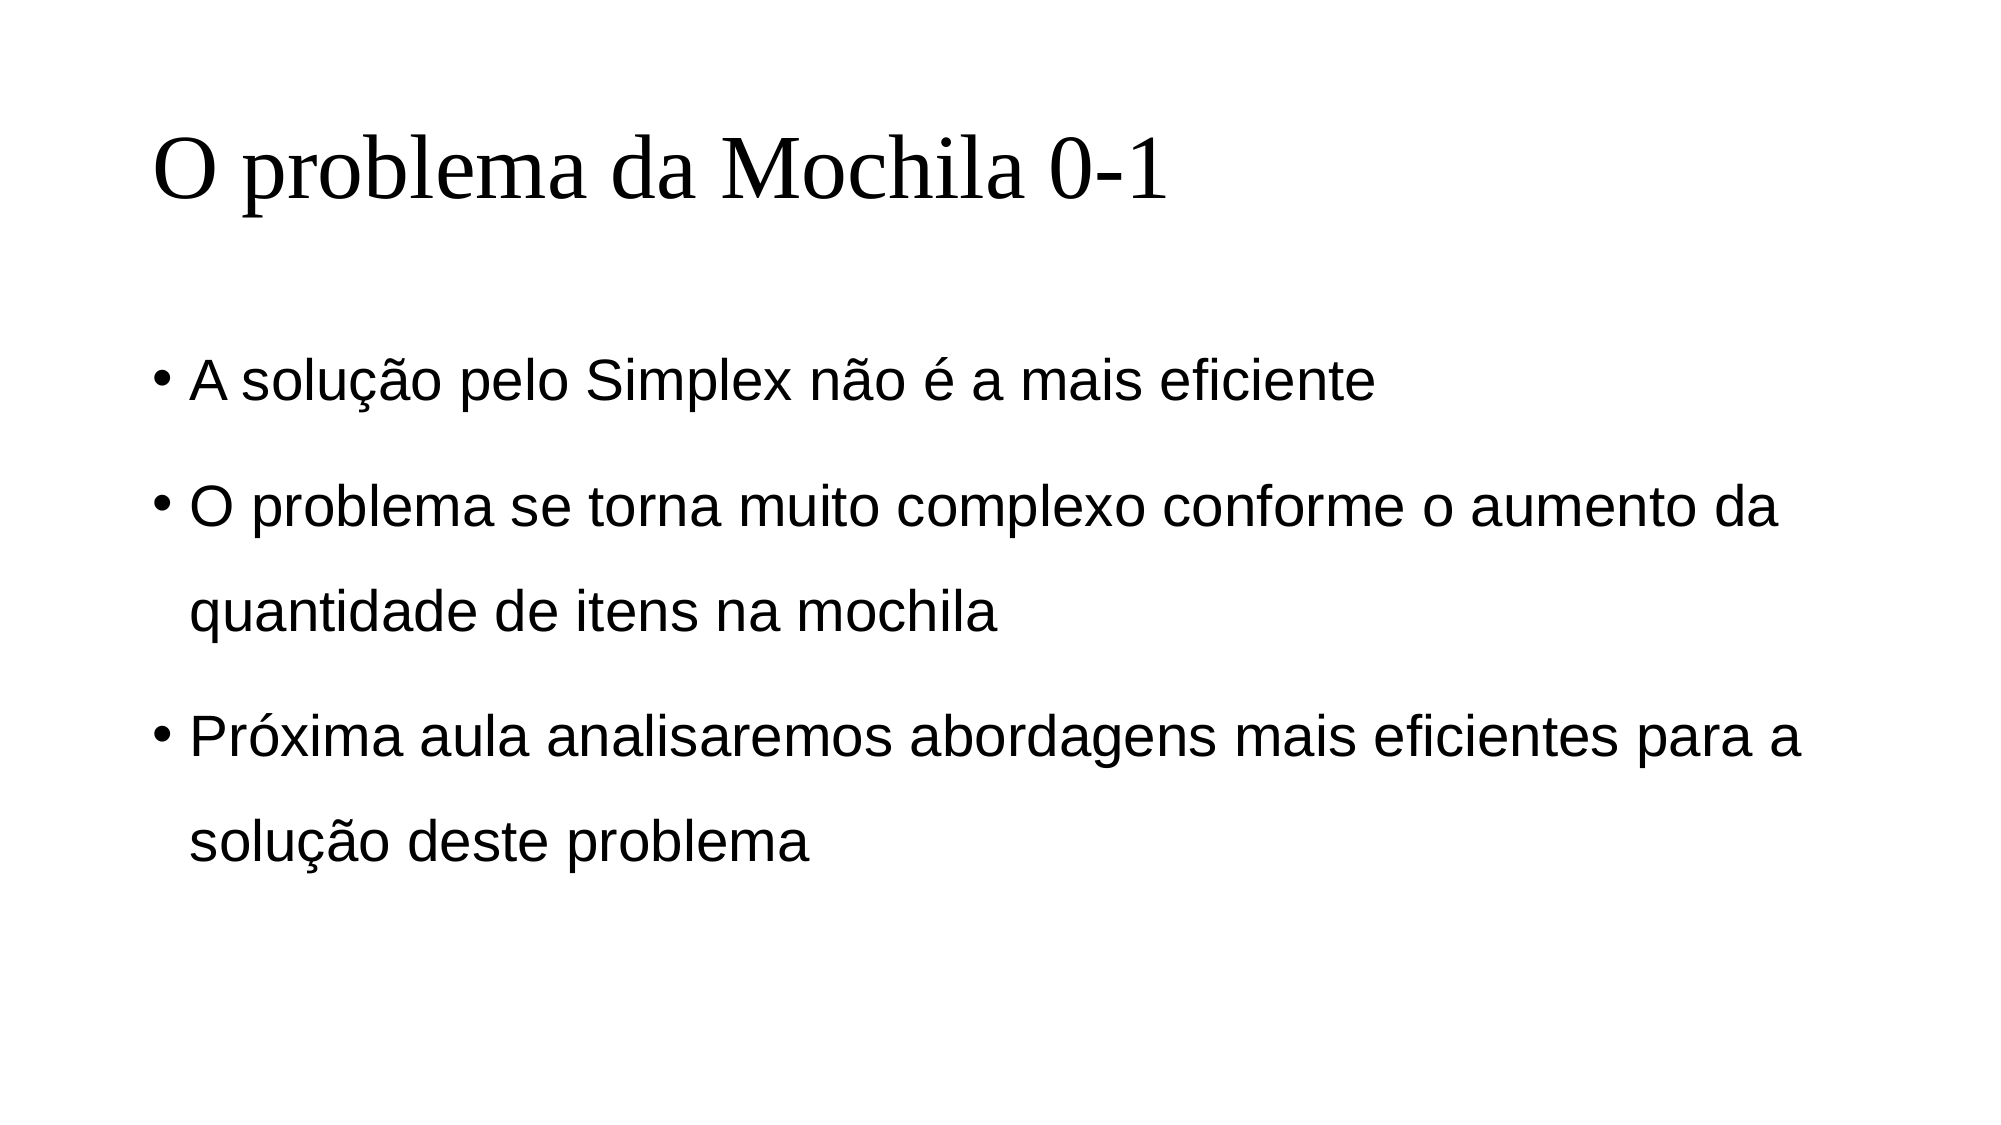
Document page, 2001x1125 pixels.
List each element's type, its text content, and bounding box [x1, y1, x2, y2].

title O problema da Mochila 0-1 [137, 59, 1863, 278]
list A solução pelo Simplex não é a mais eficiente O problema se torna muito complexo conforme o aumento da quantidade de itens na mochila Próxima aula analisaremos abordagens mais eficientes para a solução deste problema [137, 299, 1863, 1014]
